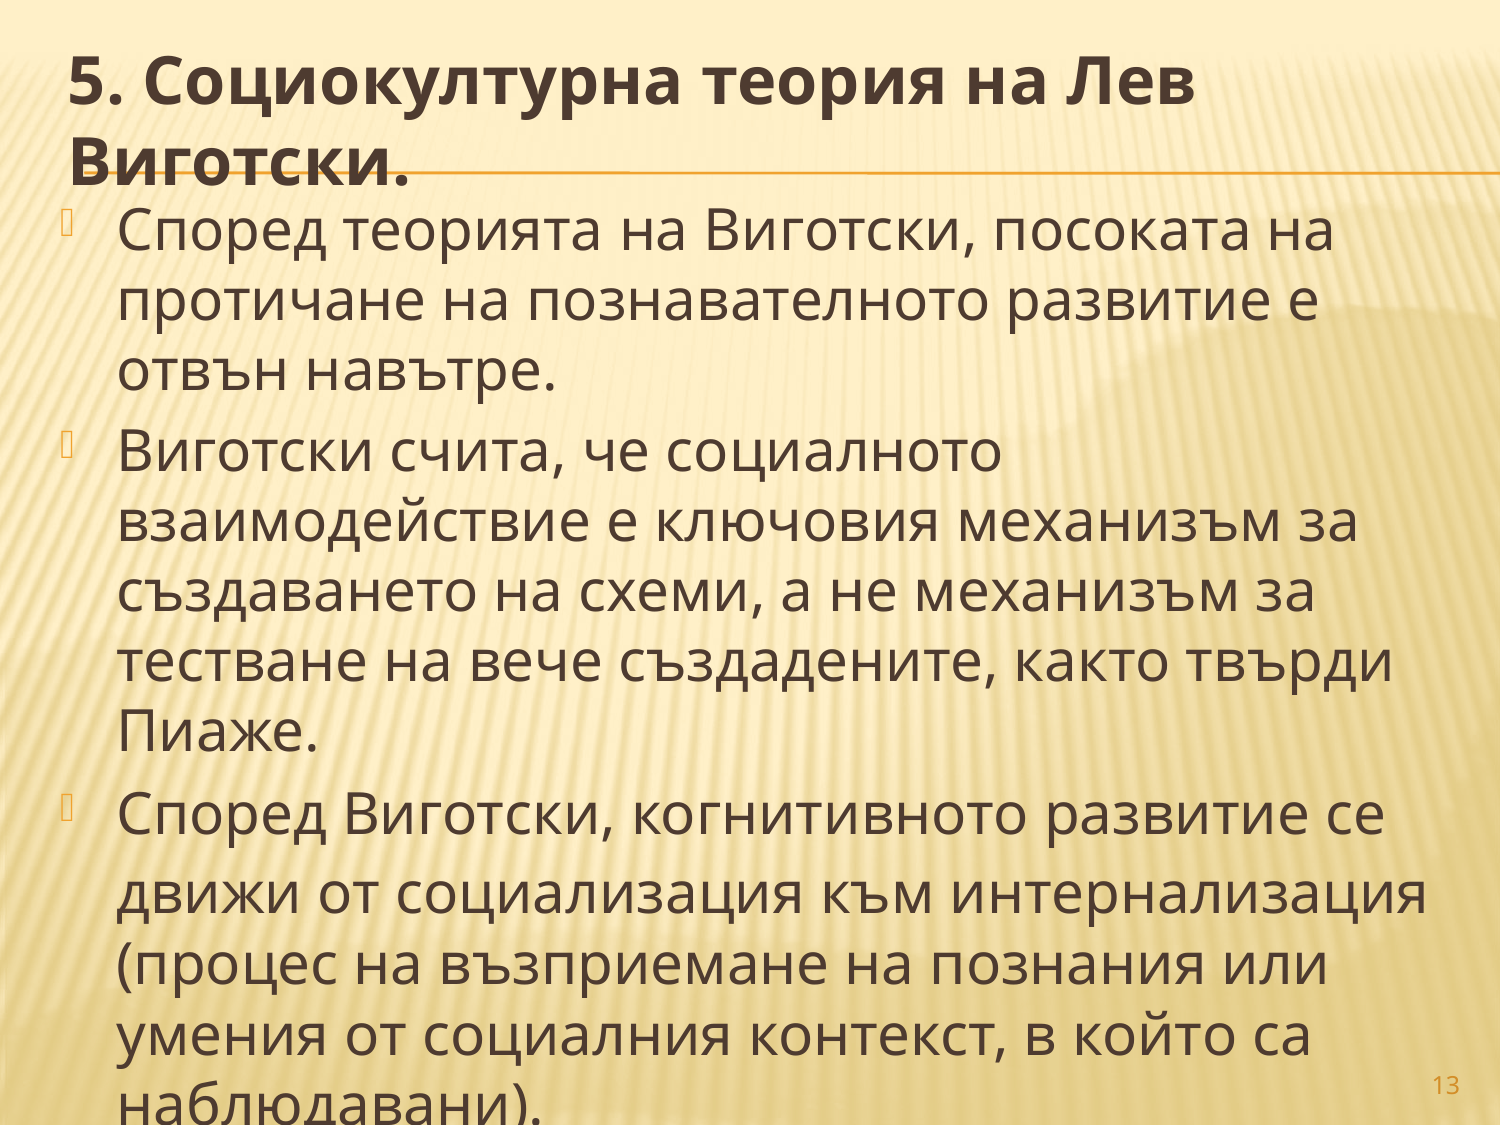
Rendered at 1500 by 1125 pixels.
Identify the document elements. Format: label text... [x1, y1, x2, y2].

slide_number 13 [1350, 1062, 1475, 1103]
text_box 5. Социокултурна теория на Лев Виготски. [53, 30, 1459, 161]
text_box Според теорията на Виготски, посоката на протичане на познавателното развитие е отвън навътре. Виготски счита, че социалното взаимодействие е ключовия механизъм за създаването на схеми, а не механизъм за тестване на вече създадените, както твърди Пиаже. Според Виготски, когнитивното развитие се движи от социализация към интернализация (процес на възприемане на познания или умения от социалния контекст, в който са наблюдавани). [45, 184, 1471, 1071]
